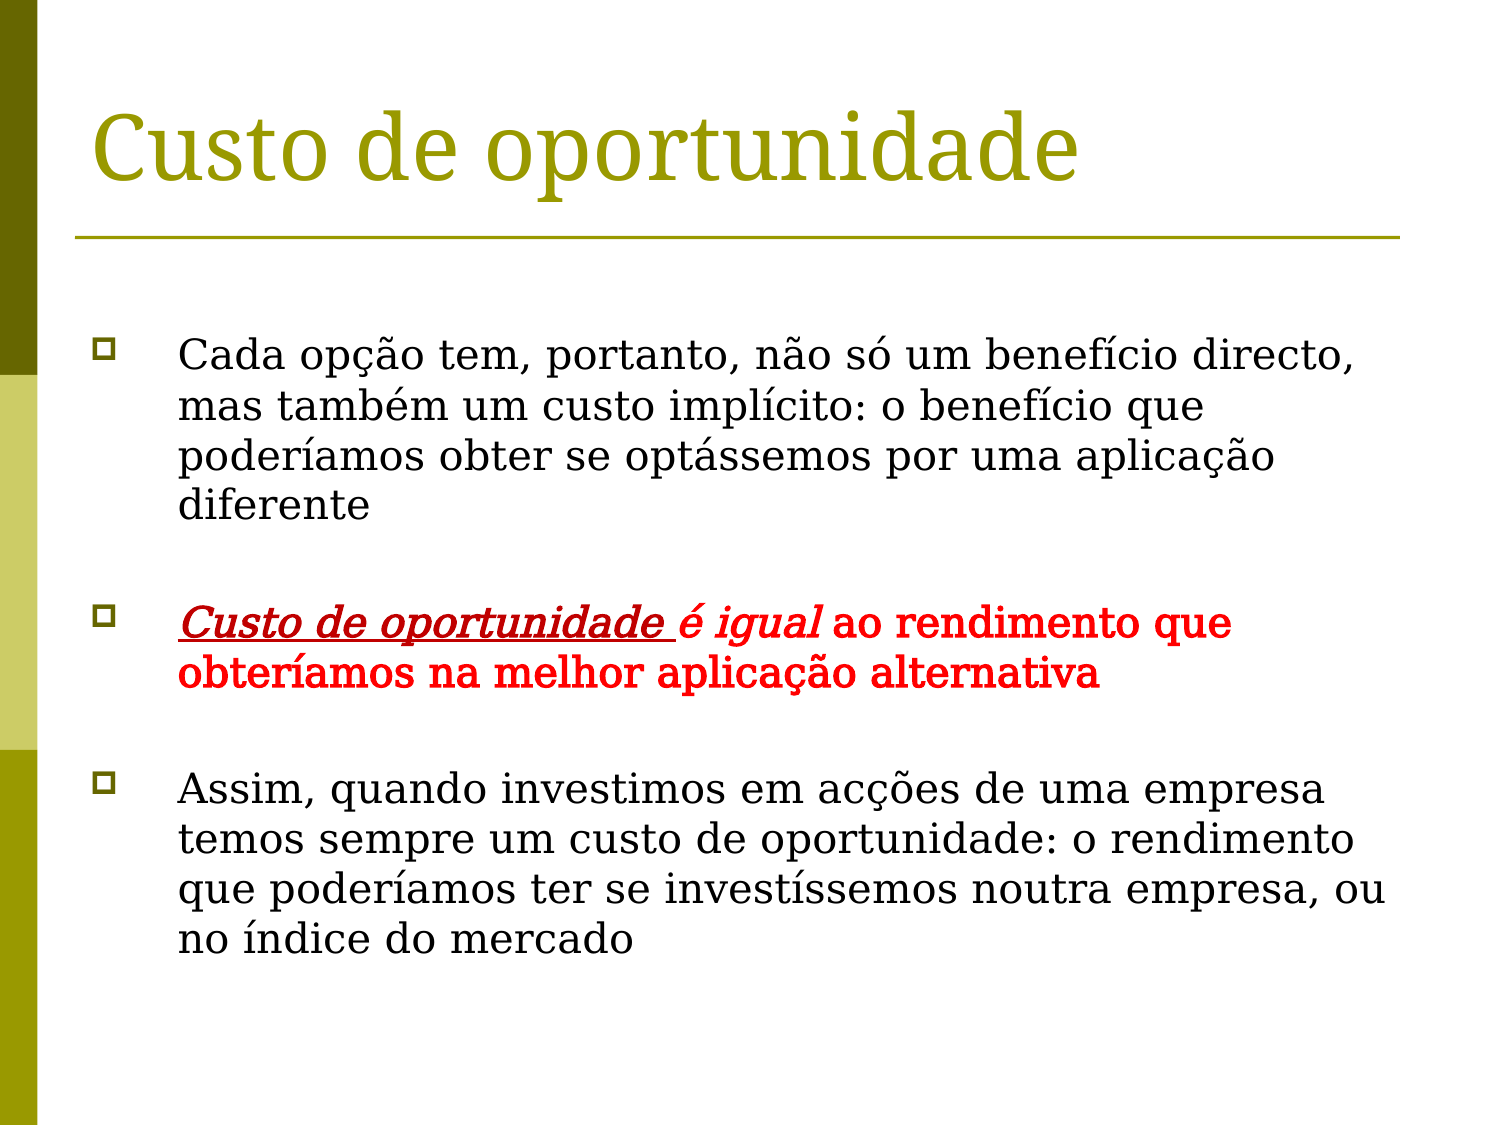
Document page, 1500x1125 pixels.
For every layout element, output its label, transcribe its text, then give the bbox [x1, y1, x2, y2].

list Cada opção tem, portanto, não só um benefício directo, mas também um custo implícito: o benefício que poderíamos obter se optássemos por uma aplicação diferente Custo de oportunidade é igual ao rendimento que obteríamos na melhor aplicação alternativa Assim, quando investimos em acções de uma empresa temos sempre um custo de oportunidade: o rendimento que poderíamos ter se investíssemos noutra empresa, ou no índice do mercado [75, 262, 1425, 1006]
title Custo de oportunidade [75, 19, 1425, 207]
